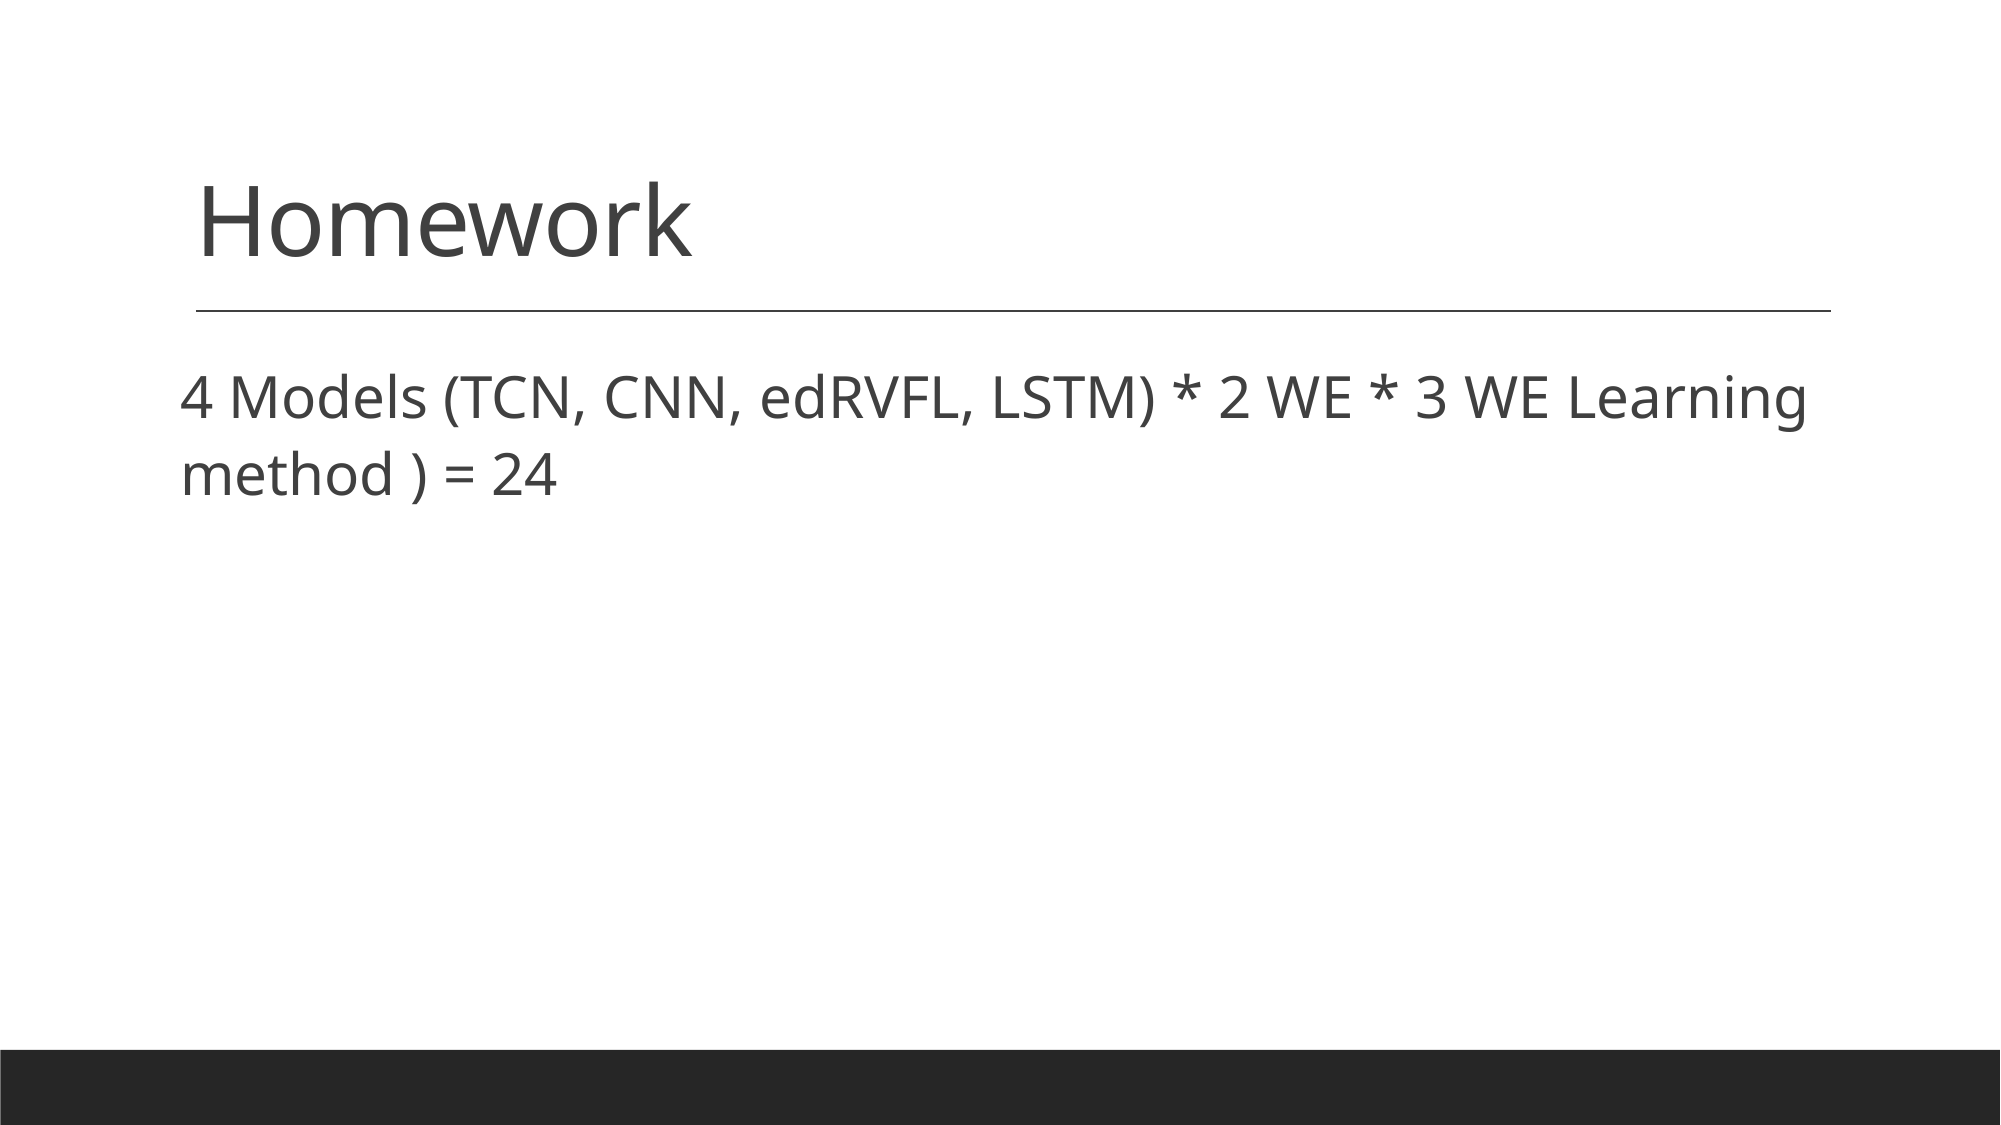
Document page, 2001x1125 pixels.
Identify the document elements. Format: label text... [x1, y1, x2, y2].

title Homework [180, 47, 1830, 285]
list 4 Models (TCN, CNN, edRVFL, LSTM) * 2 WE * 3 WE Learning method ) = 24 [180, 345, 1830, 963]
